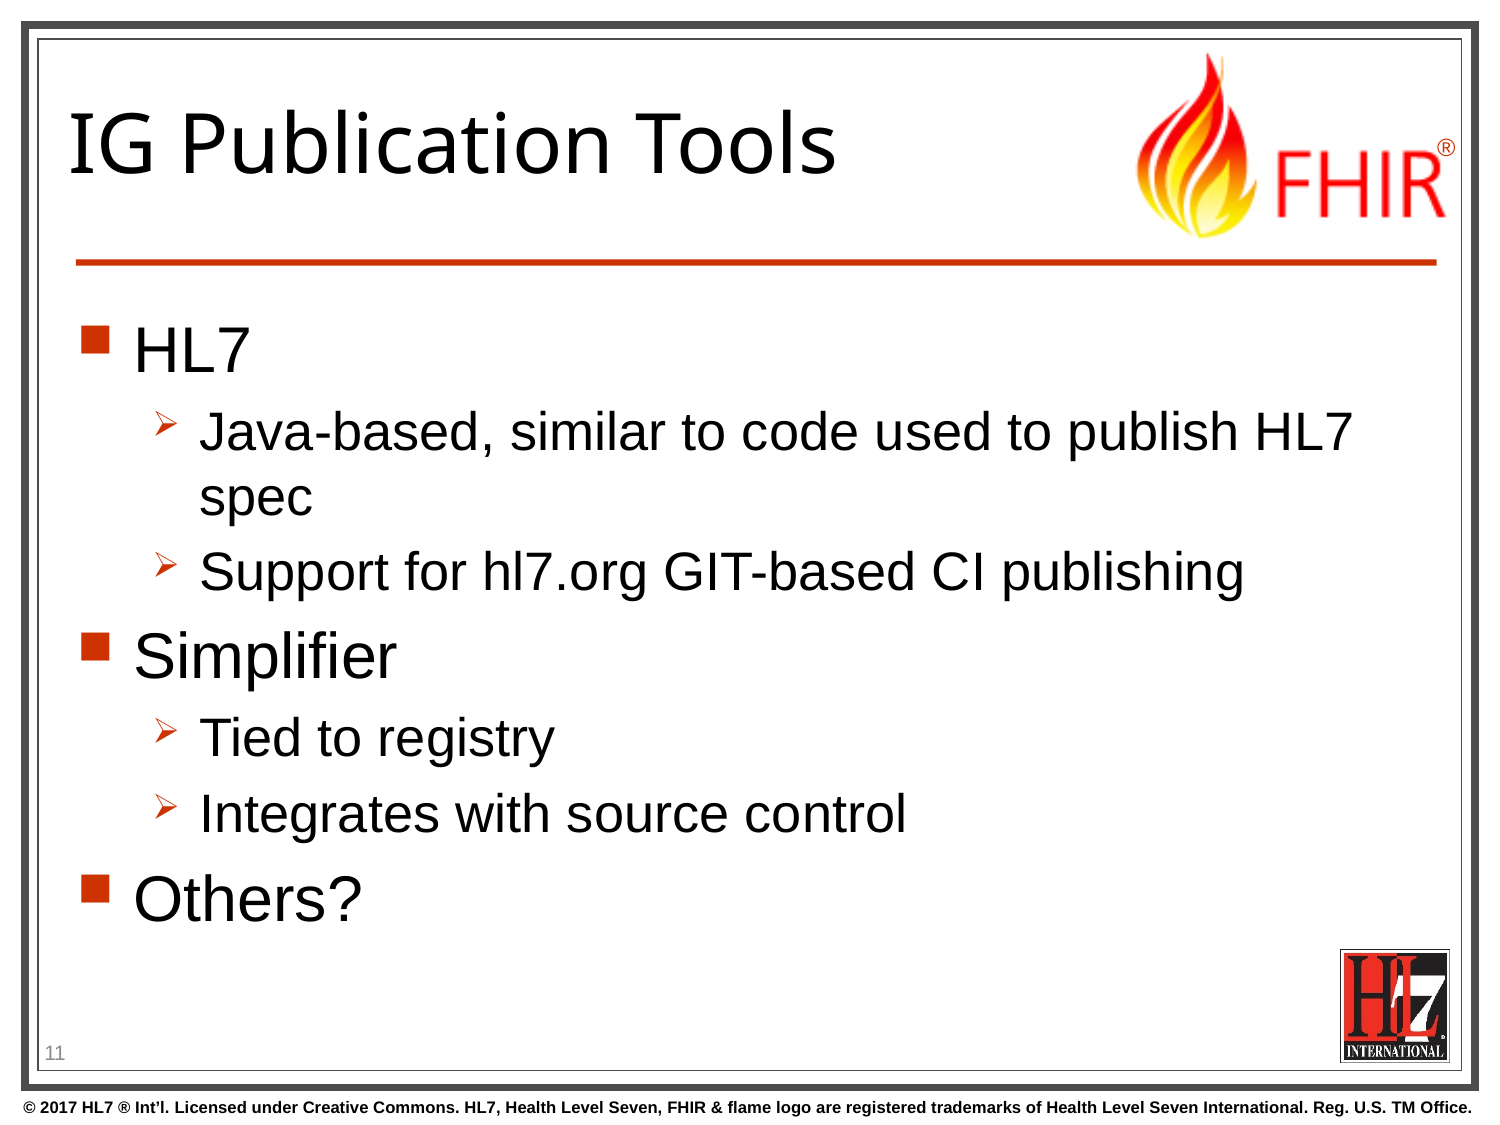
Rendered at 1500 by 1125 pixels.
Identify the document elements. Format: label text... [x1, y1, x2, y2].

picture [1124, 42, 1458, 249]
picture [1340, 949, 1450, 1063]
list HL7 Java-based, similar to code used to publish HL7 spec Support for hl7.org GIT-based CI publishing Simplifier Tied to registry Integrates with source control Others? [62, 299, 1438, 1059]
slide_number 11 [29, 1034, 148, 1071]
title IG Publication Tools [53, 54, 1128, 244]
